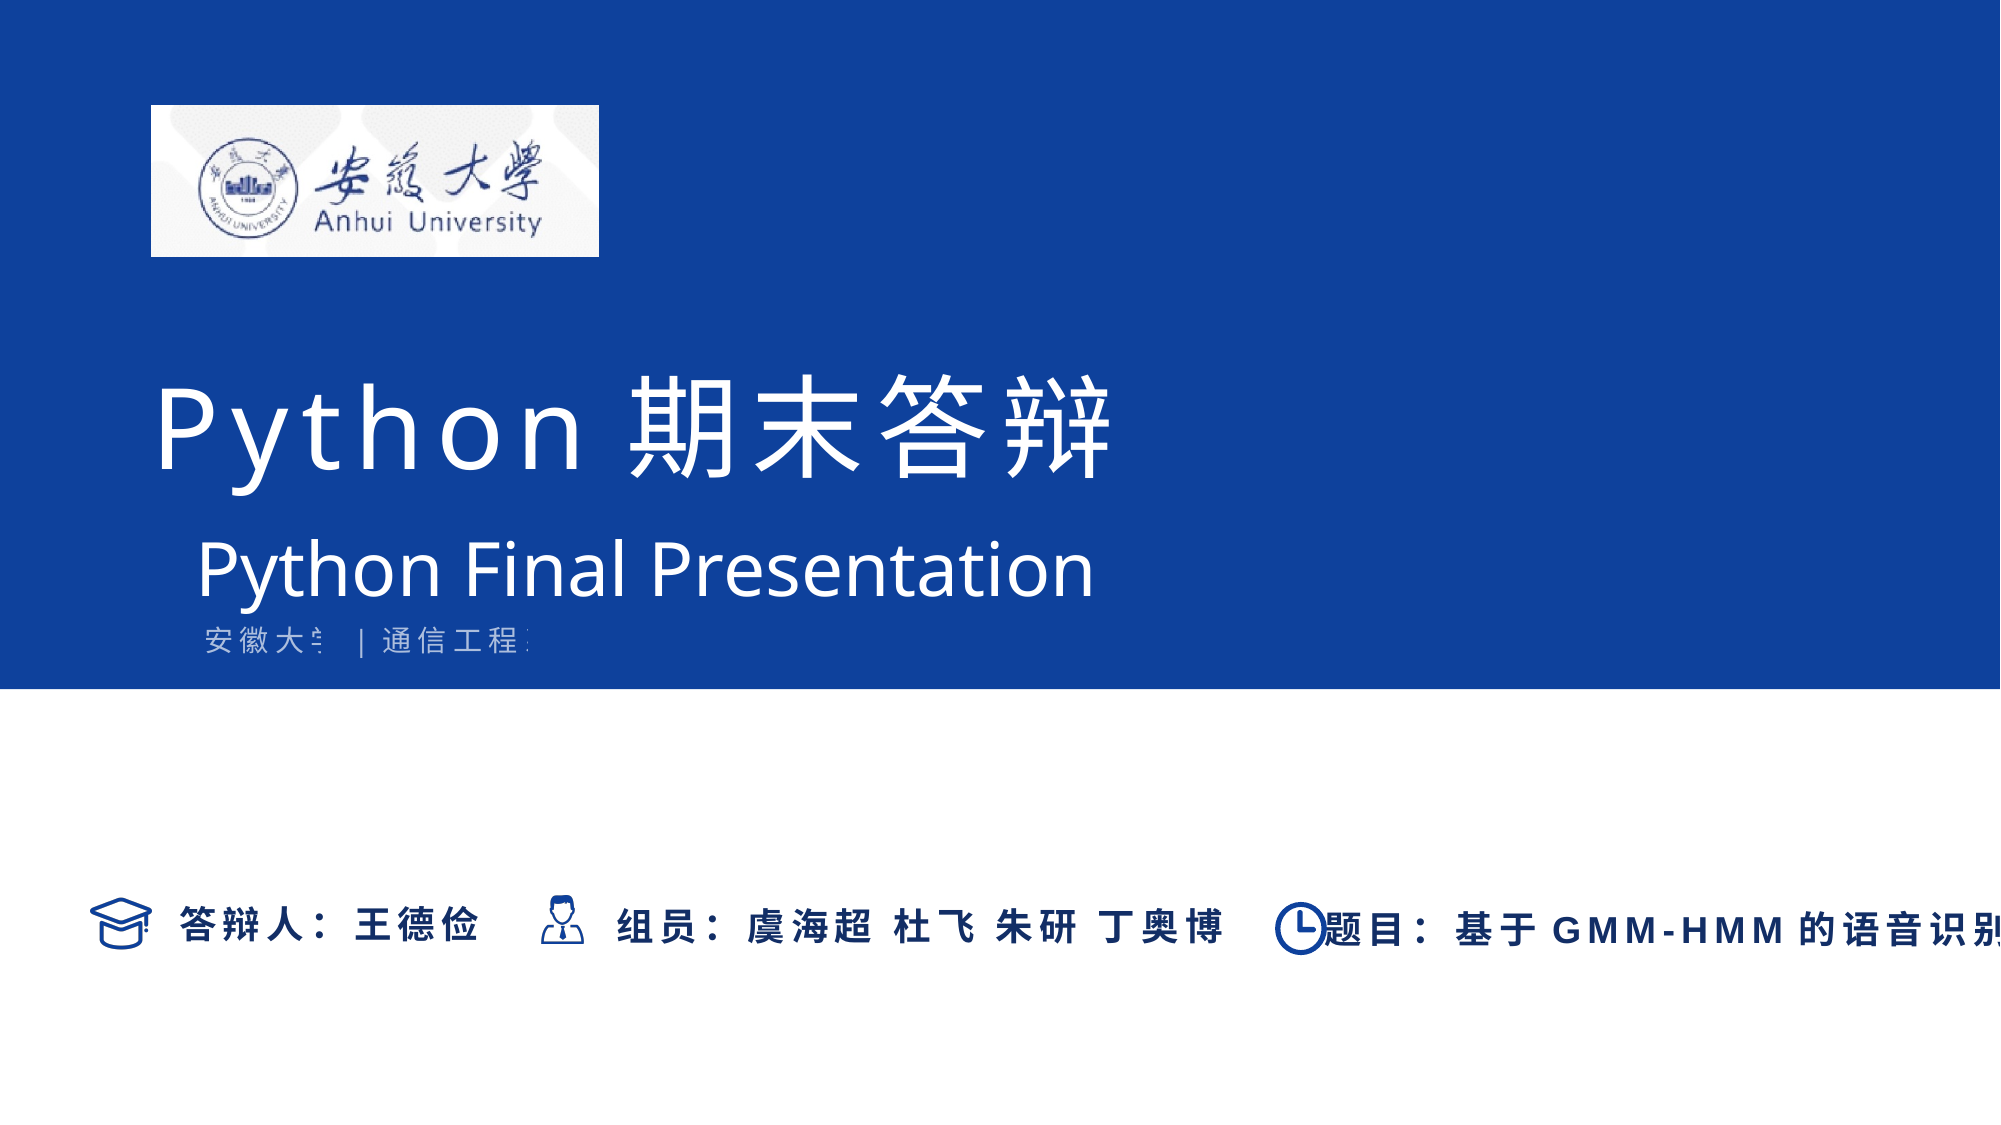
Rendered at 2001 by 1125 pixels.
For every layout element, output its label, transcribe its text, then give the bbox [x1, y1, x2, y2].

text_box Python Final Presentation [180, 513, 1113, 619]
text_box 安徽大学|通信工程系 [189, 614, 569, 665]
text_box Python期末答辩 [136, 349, 1129, 500]
text_box [0, 0, 2000, 690]
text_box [90, 893, 2000, 959]
picture [150, 105, 599, 257]
